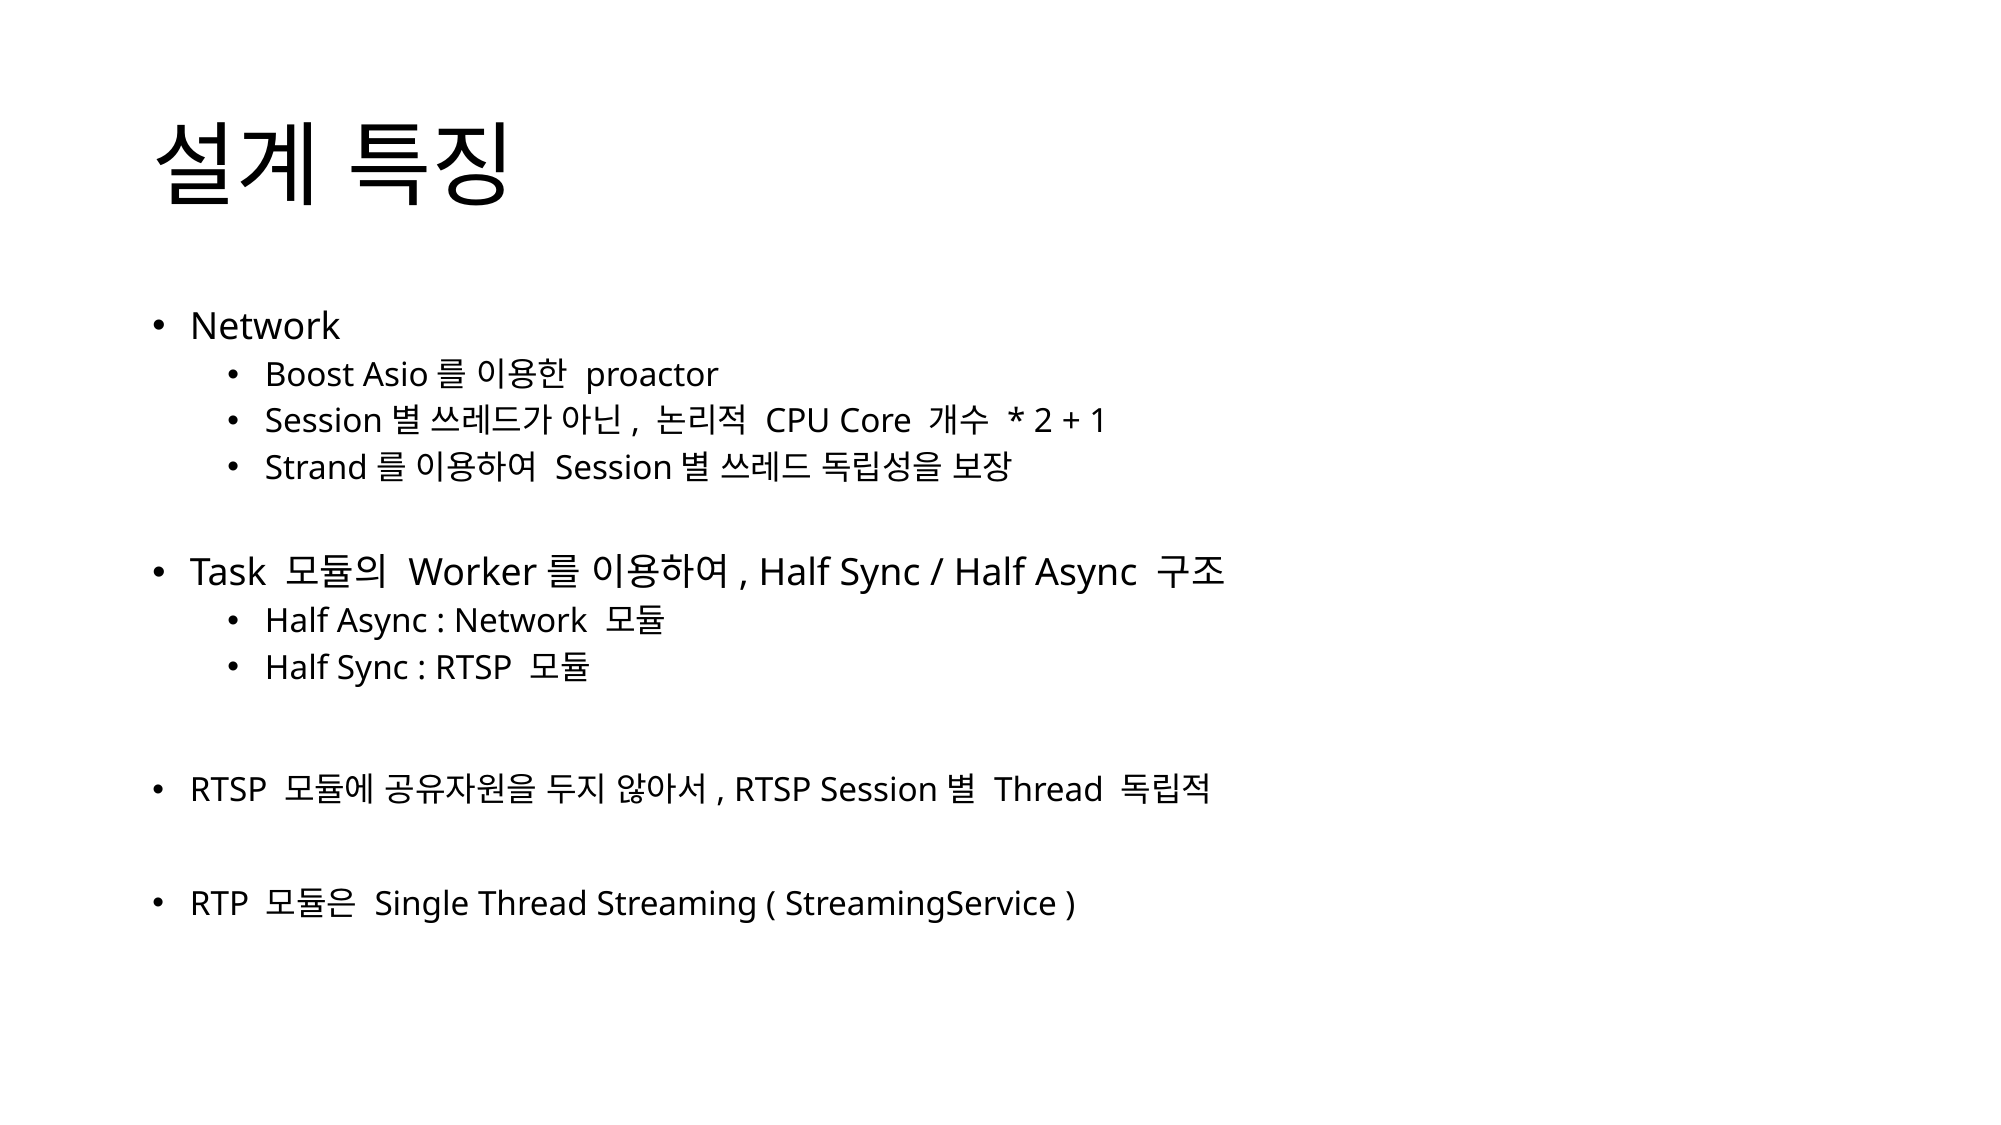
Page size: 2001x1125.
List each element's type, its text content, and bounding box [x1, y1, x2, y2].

list Network Boost Asio를 이용한 proactor Session별 쓰레드가 아닌, 논리적 CPU Core 개수 * 2 + 1 Strand를 이용하여 Session별 쓰레드 독립성을 보장 Task 모듈의 Worker를 이용하여, Half Sync / Half Async 구조 Half Async : Network 모듈 Half Sync : RTSP 모듈 RTSP 모듈에 공유자원을 두지 않아서, RTSP Session별 Thread 독립적 RTP 모듈은 Single Thread Streaming ( StreamingService ) [137, 299, 1863, 1014]
title 설계 특징 [137, 59, 1863, 278]
